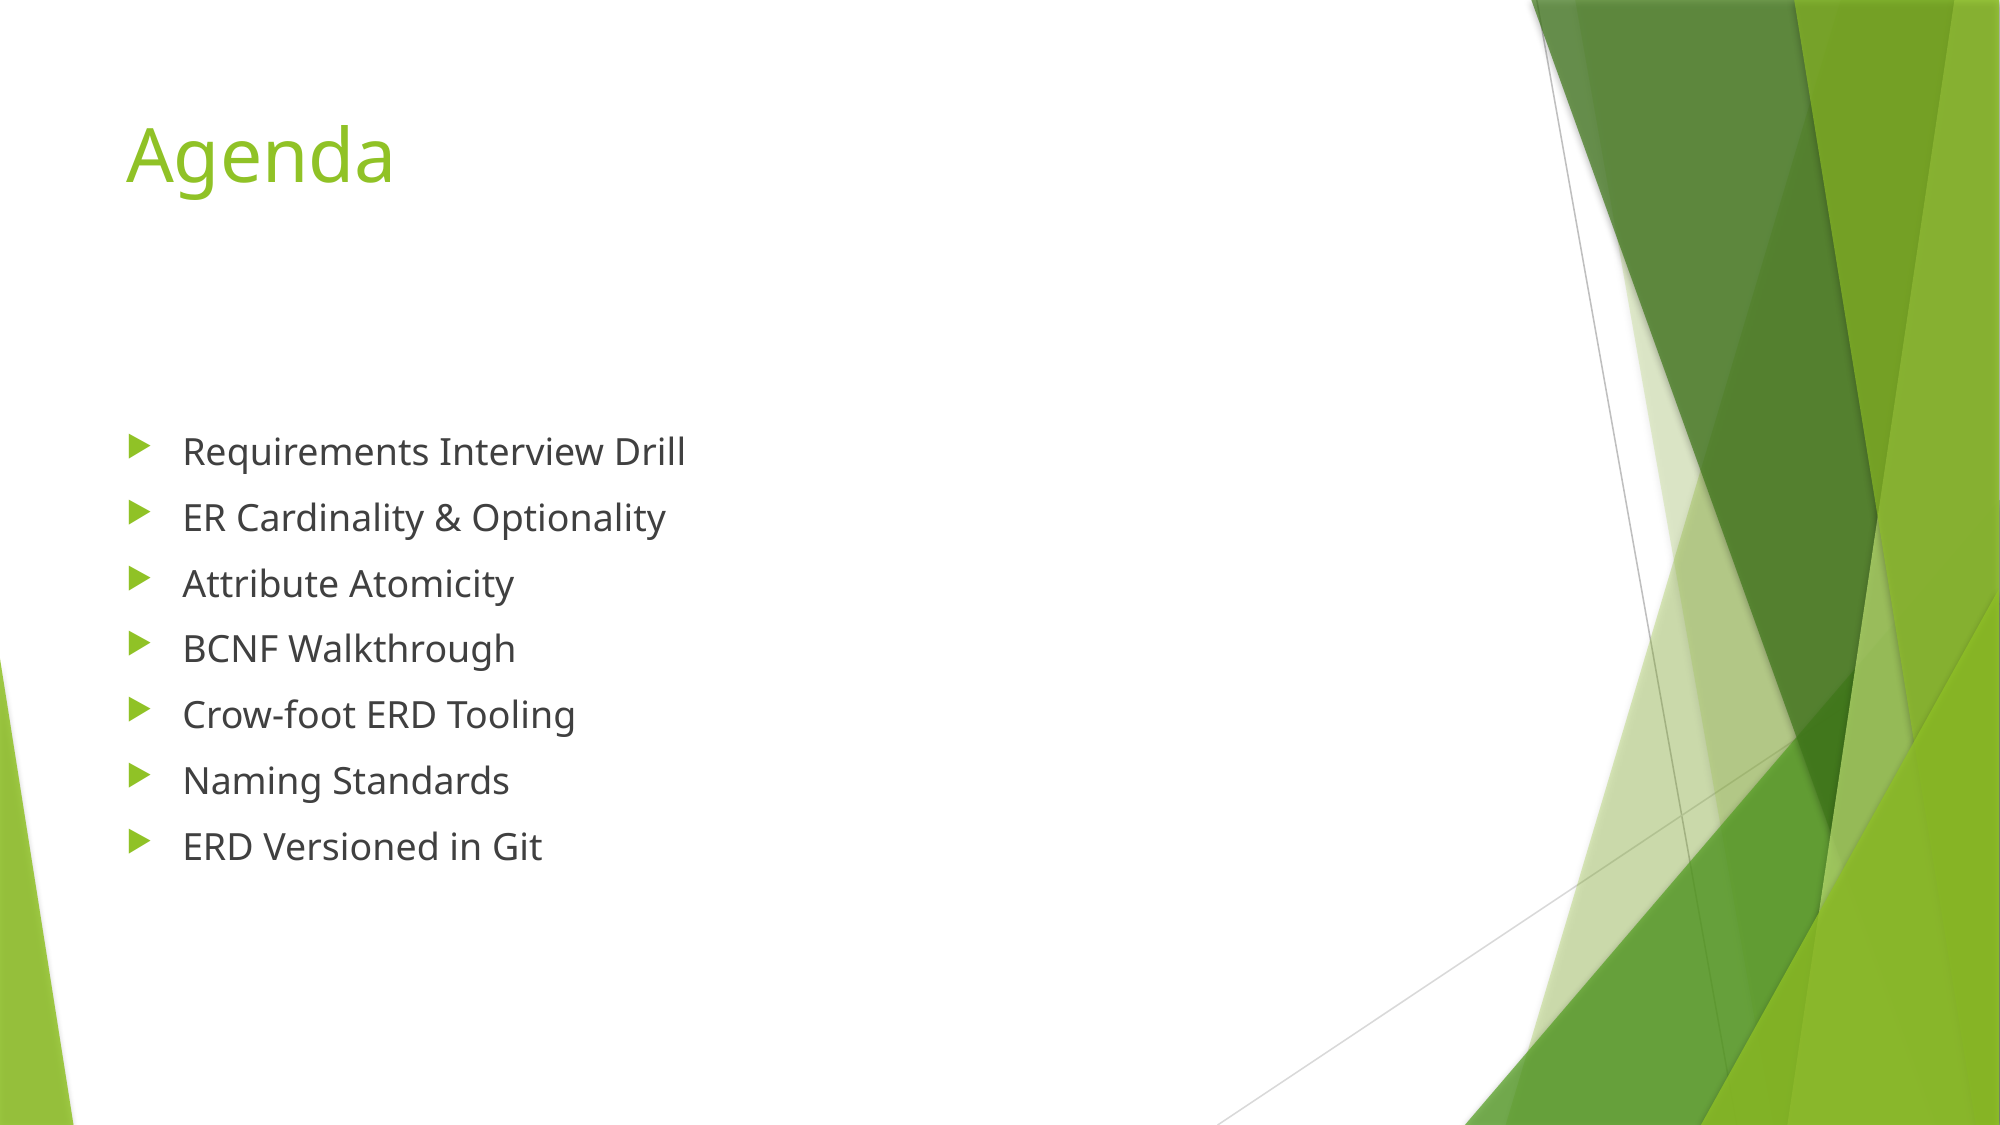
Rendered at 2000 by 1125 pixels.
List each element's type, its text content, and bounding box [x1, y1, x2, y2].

list Requirements Interview Drill ER Cardinality & Optionality Attribute Atomicity BCNF Walkthrough Crow-foot ERD Tooling Naming Standards ERD Versioned in Git [111, 354, 1521, 992]
title Agenda [111, 99, 1521, 317]
